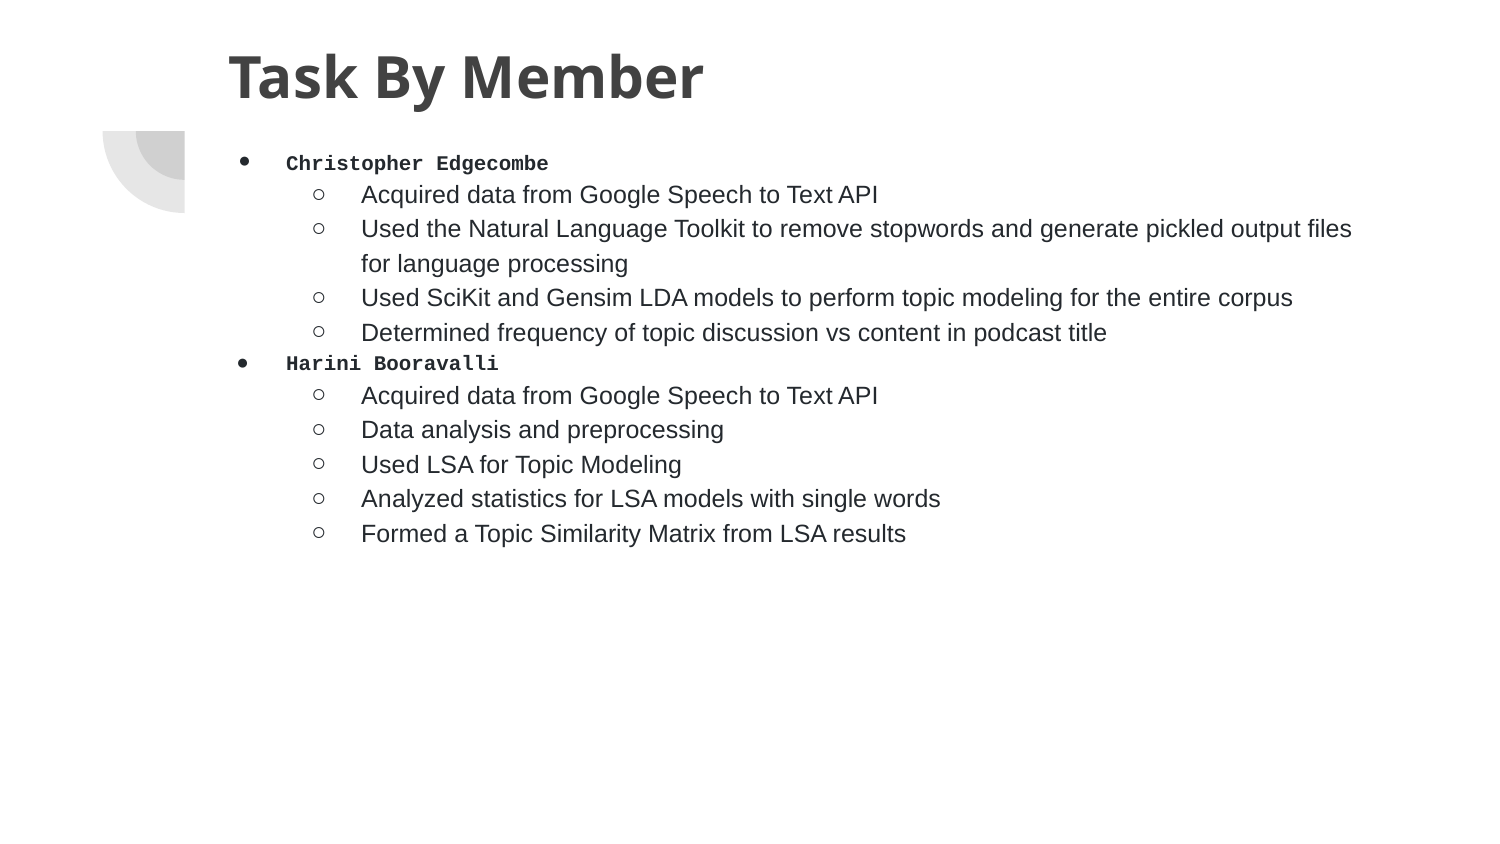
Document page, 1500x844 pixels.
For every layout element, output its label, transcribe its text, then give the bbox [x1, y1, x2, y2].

list Christopher Edgecombe Acquired data from Google Speech to Text API Used the Natural Language Toolkit to remove stopwords and generate pickled output files for language processing Used SciKit and Gensim LDA models to perform topic modeling for the entire corpus Determined frequency of topic discussion vs content in podcast title Harini Booravalli Acquired data from Google Speech to Text API Data analysis and preprocessing Used LSA for Topic Modeling Analyzed statistics for LSA models with single words Formed a Topic Similarity Matrix from LSA results [196, 130, 1394, 805]
title Task By Member [213, 24, 1368, 121]
